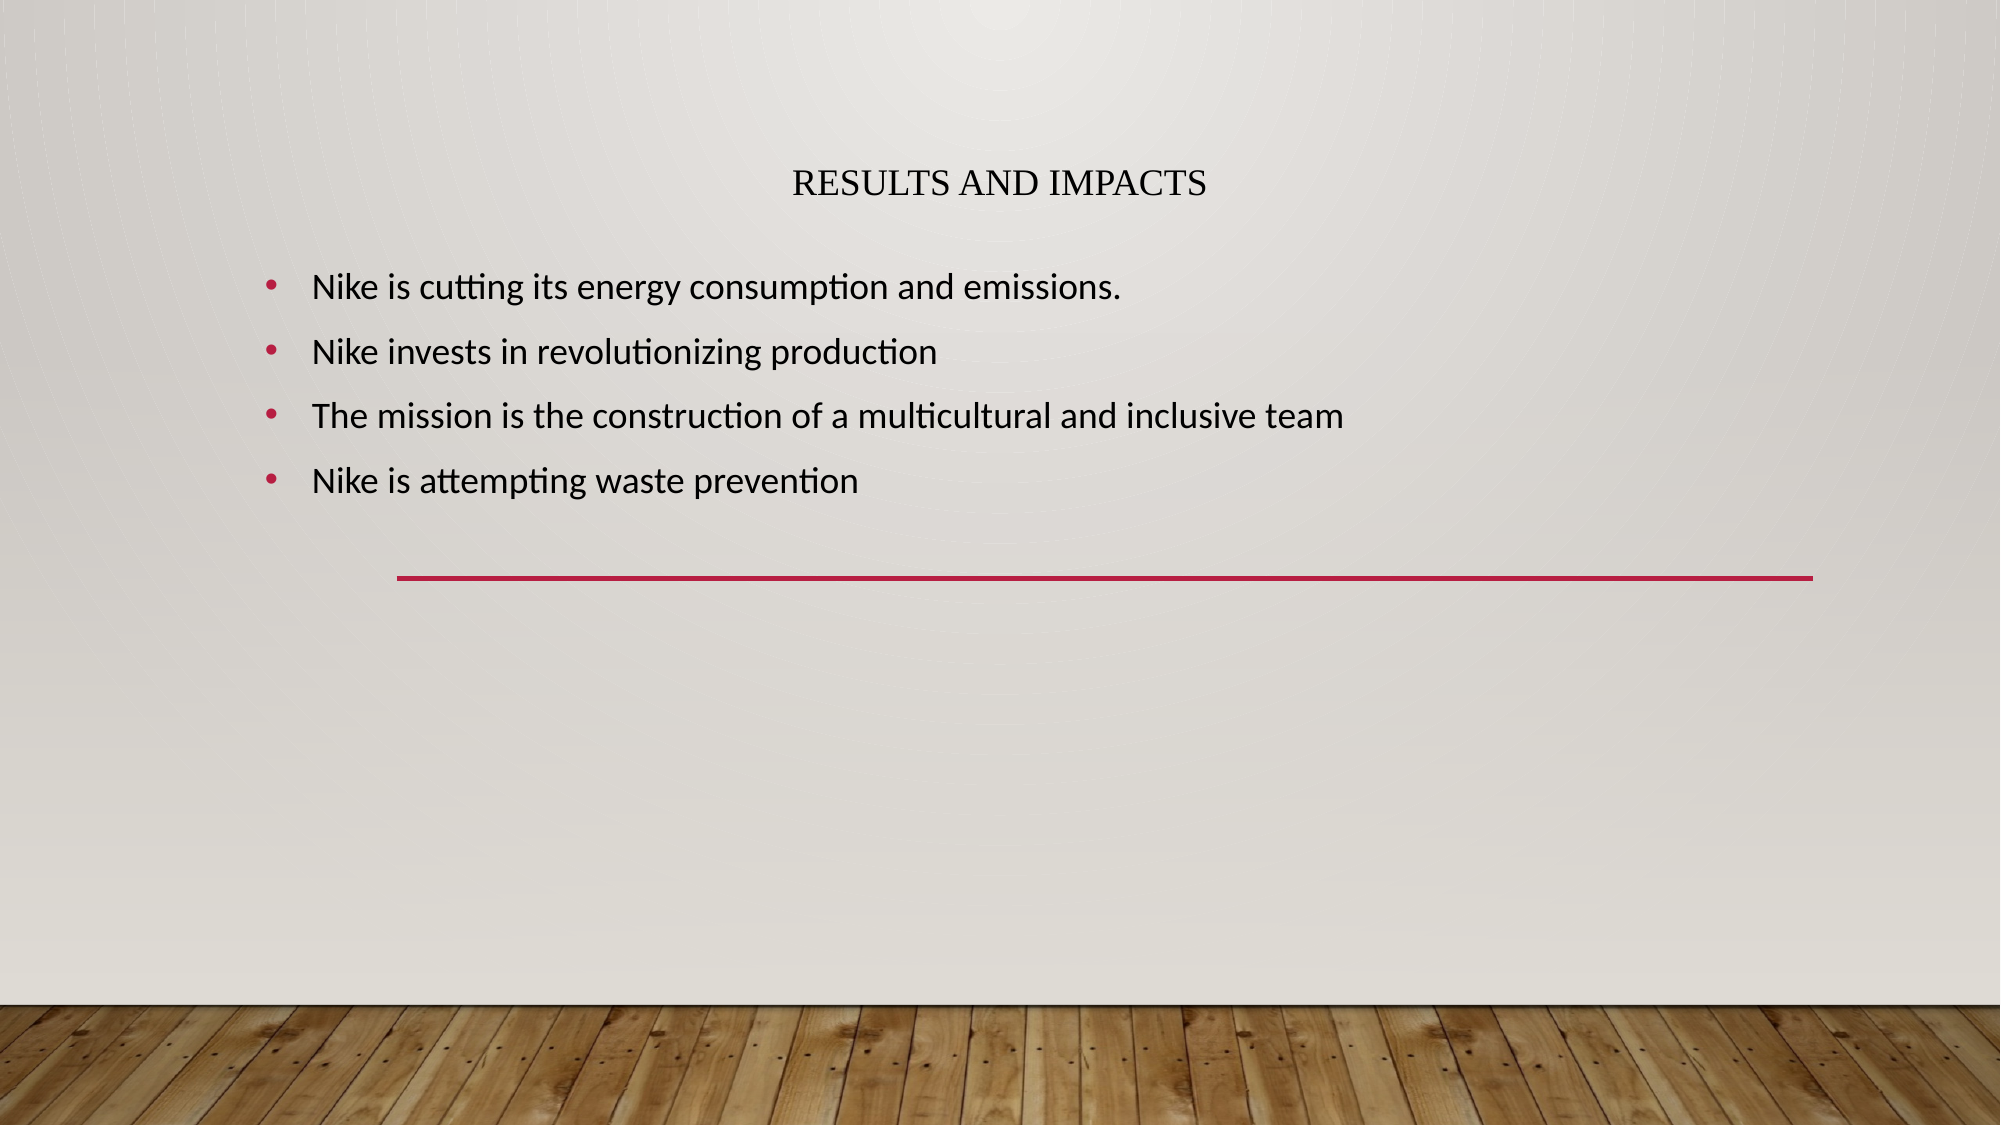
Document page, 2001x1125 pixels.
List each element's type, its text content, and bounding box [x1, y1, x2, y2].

title Results and Impacts [249, 31, 1750, 204]
subtitle Nike is cutting its energy consumption and emissions. Nike invests in revolutionizing production The mission is the construction of a multicultural and inclusive team Nike is attempting waste prevention [249, 243, 1750, 751]
picture [0, 1005, 2000, 1125]
